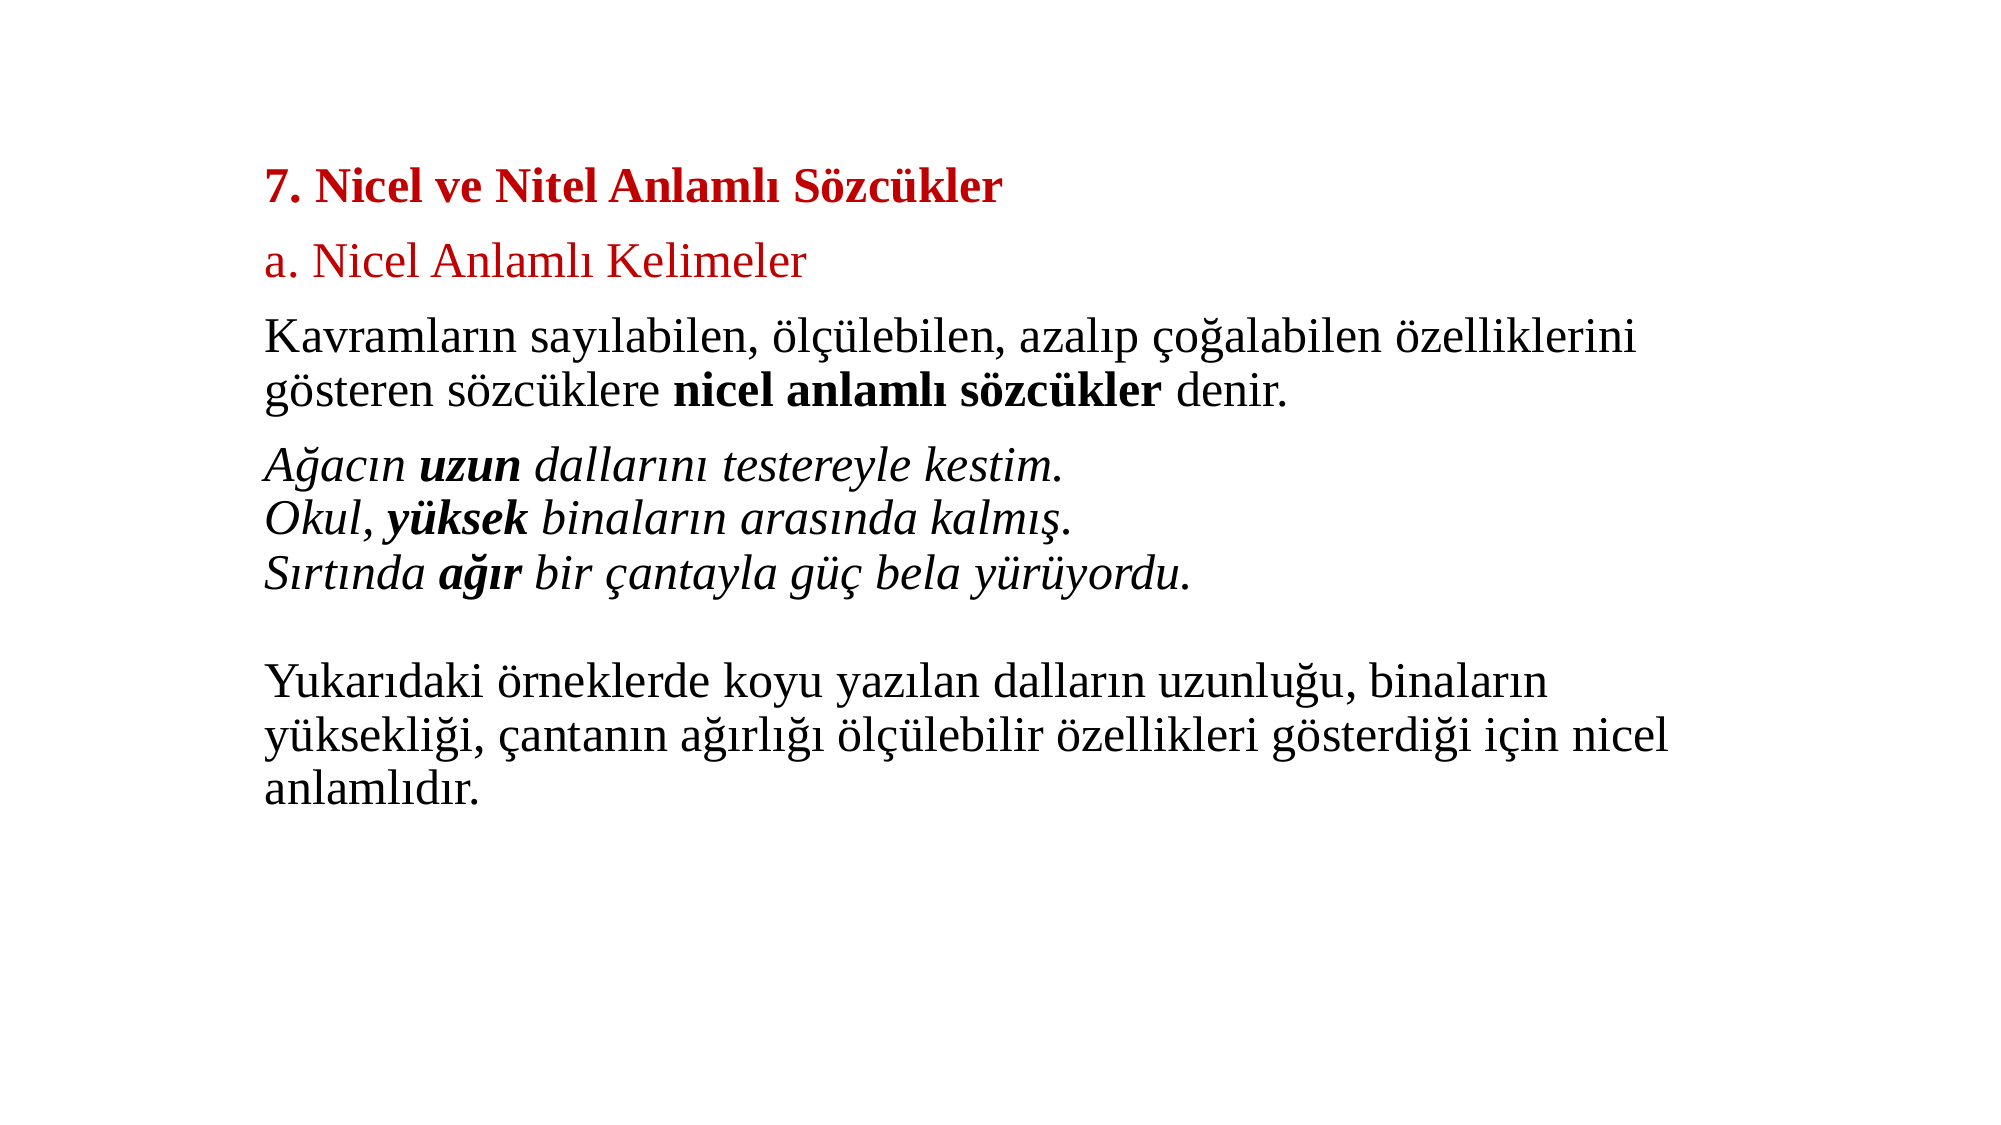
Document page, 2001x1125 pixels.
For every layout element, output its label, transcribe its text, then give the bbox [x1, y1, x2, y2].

text_box 7. Nicel ve Nitel Anlamlı Sözcükler a. Nicel Anlamlı Kelimeler Kavramların sayılabilen, ölçülebilen, azalıp çoğalabilen özelliklerini gösteren sözcüklere nicel anlamlı sözcükler denir. Ağacın uzun dallarını testereyle kestim. Okul, yüksek binaların arasında kalmış. Sırtında ağır bir çantayla güç bela yürüyordu. Yukarıdaki örneklerde koyu yazılan dalların uzunluğu, binaların yüksekliği, çantanın ağırlığı ölçülebilir özellikleri gösterdiği için nicel anlamlıdır. [249, 152, 1750, 942]
